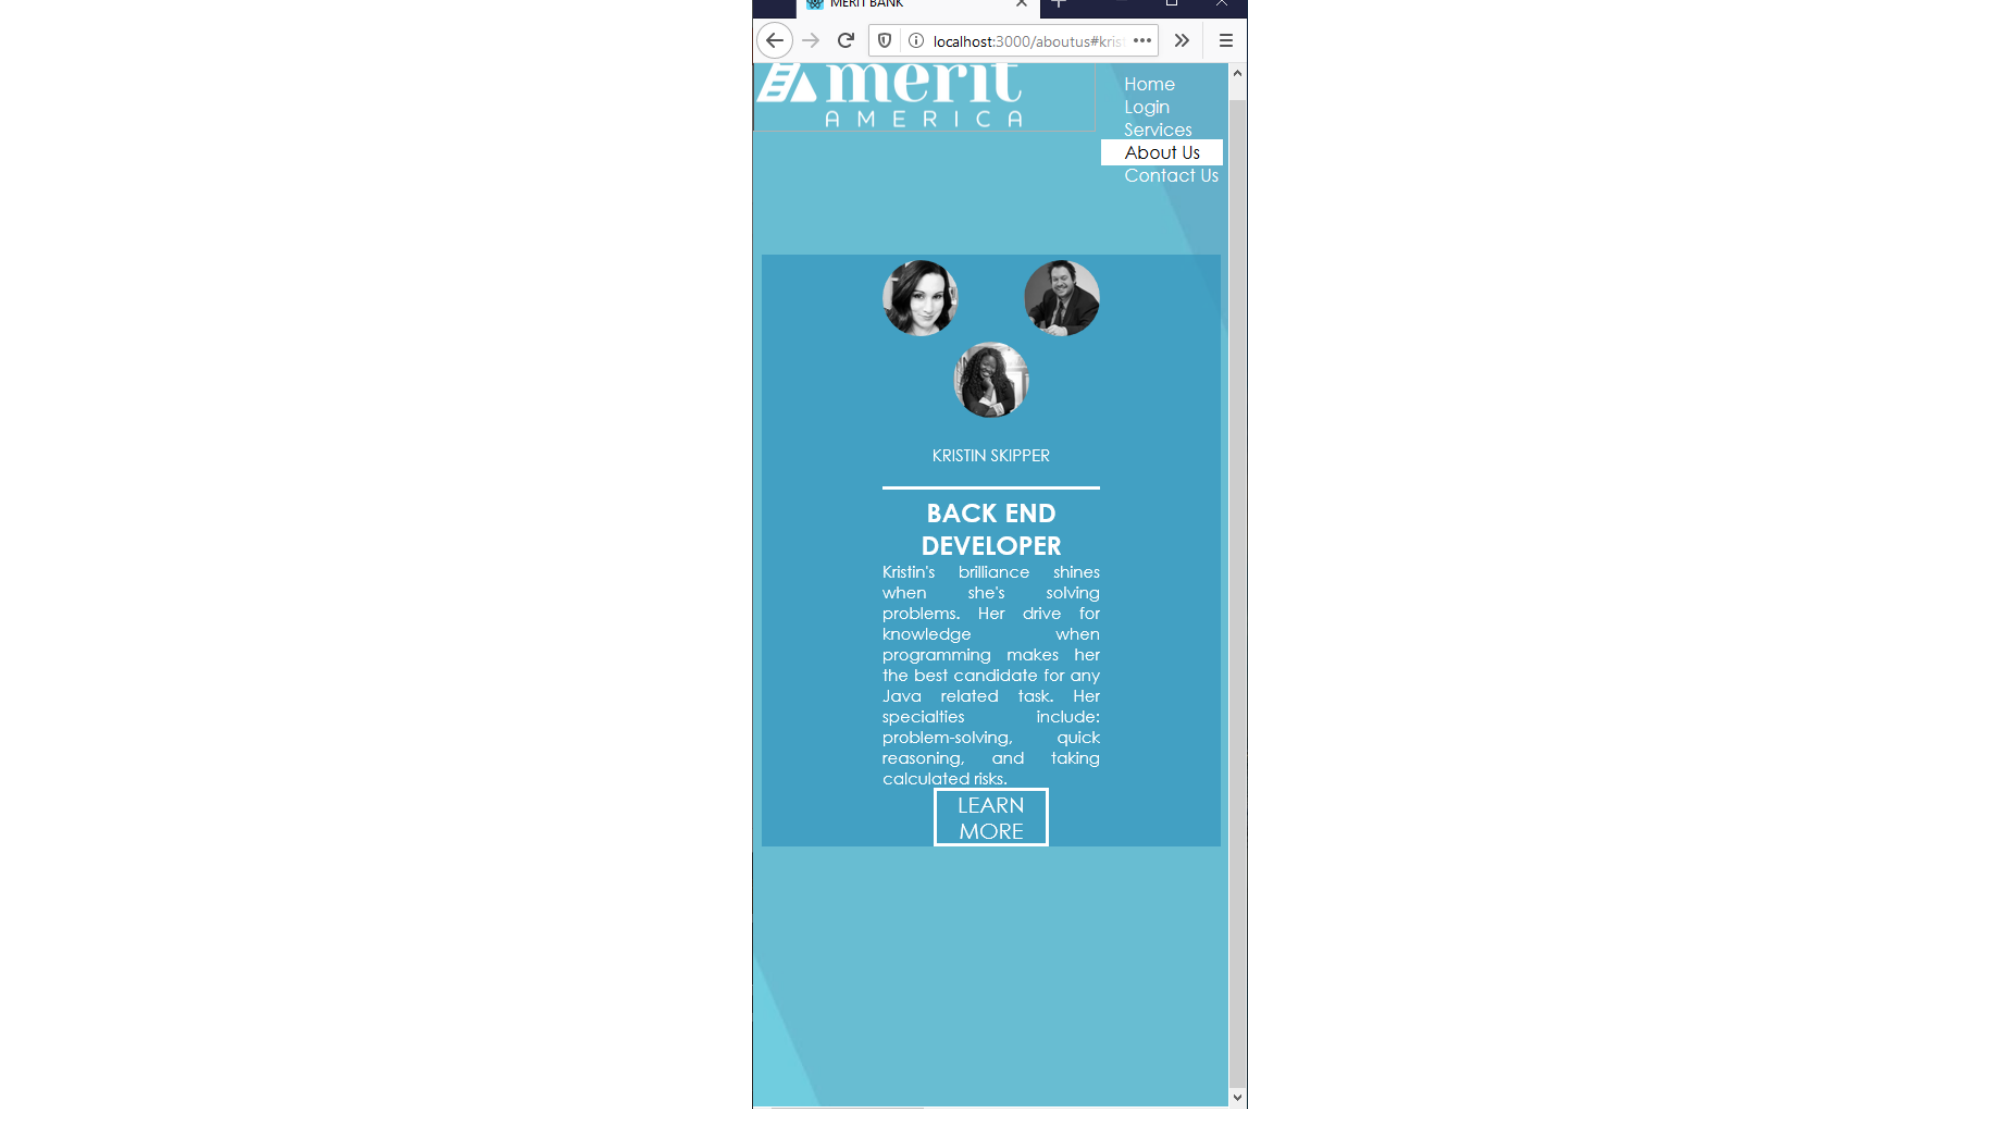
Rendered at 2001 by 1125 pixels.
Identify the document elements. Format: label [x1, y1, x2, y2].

picture [752, 0, 1248, 1109]
